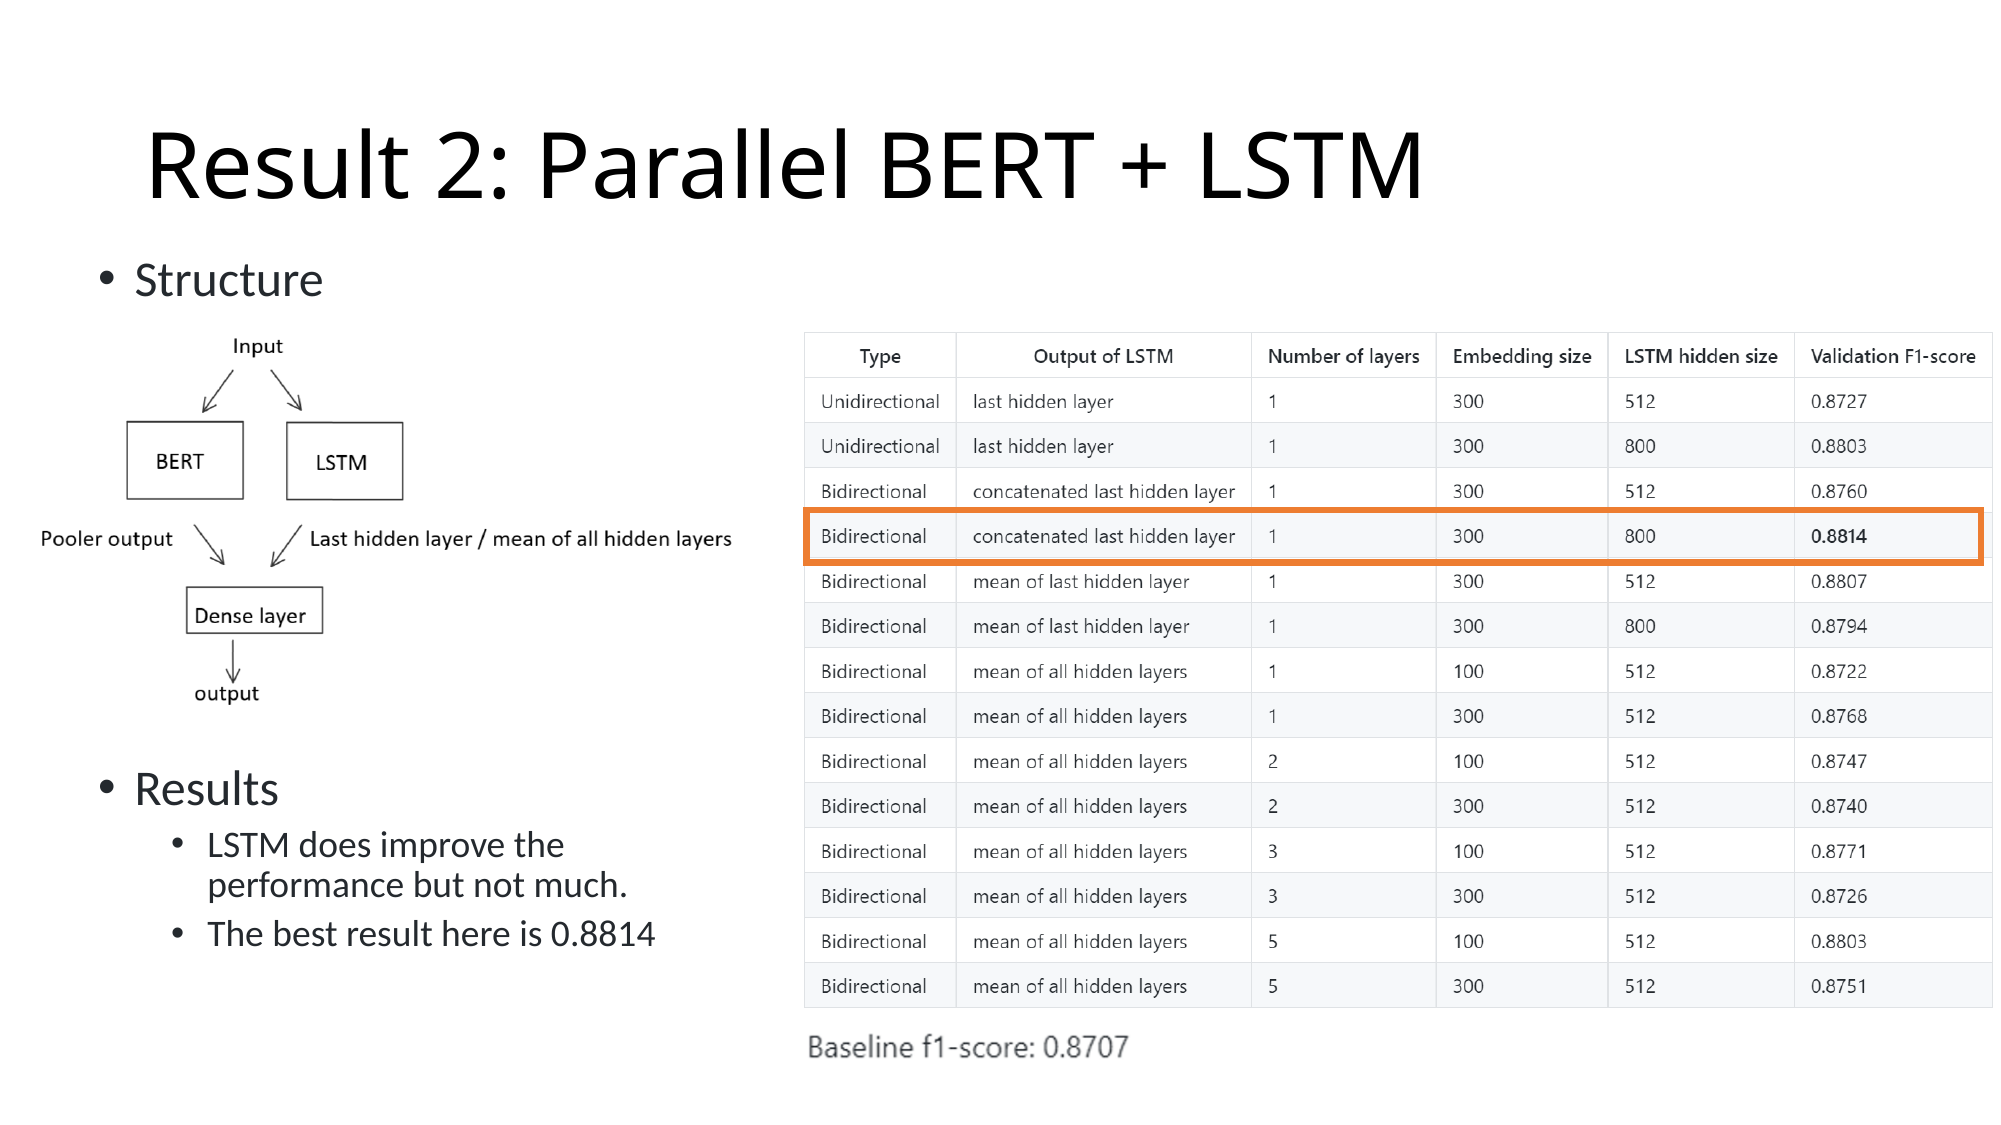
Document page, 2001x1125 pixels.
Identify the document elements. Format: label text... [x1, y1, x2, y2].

list Structure Results LSTM does improve the performance but not much. The best result here is 0.8814 [90, 245, 755, 1079]
picture [7, 326, 752, 710]
title Result 2: Parallel BERT + LSTM [136, 59, 1863, 278]
picture [798, 326, 2000, 1082]
